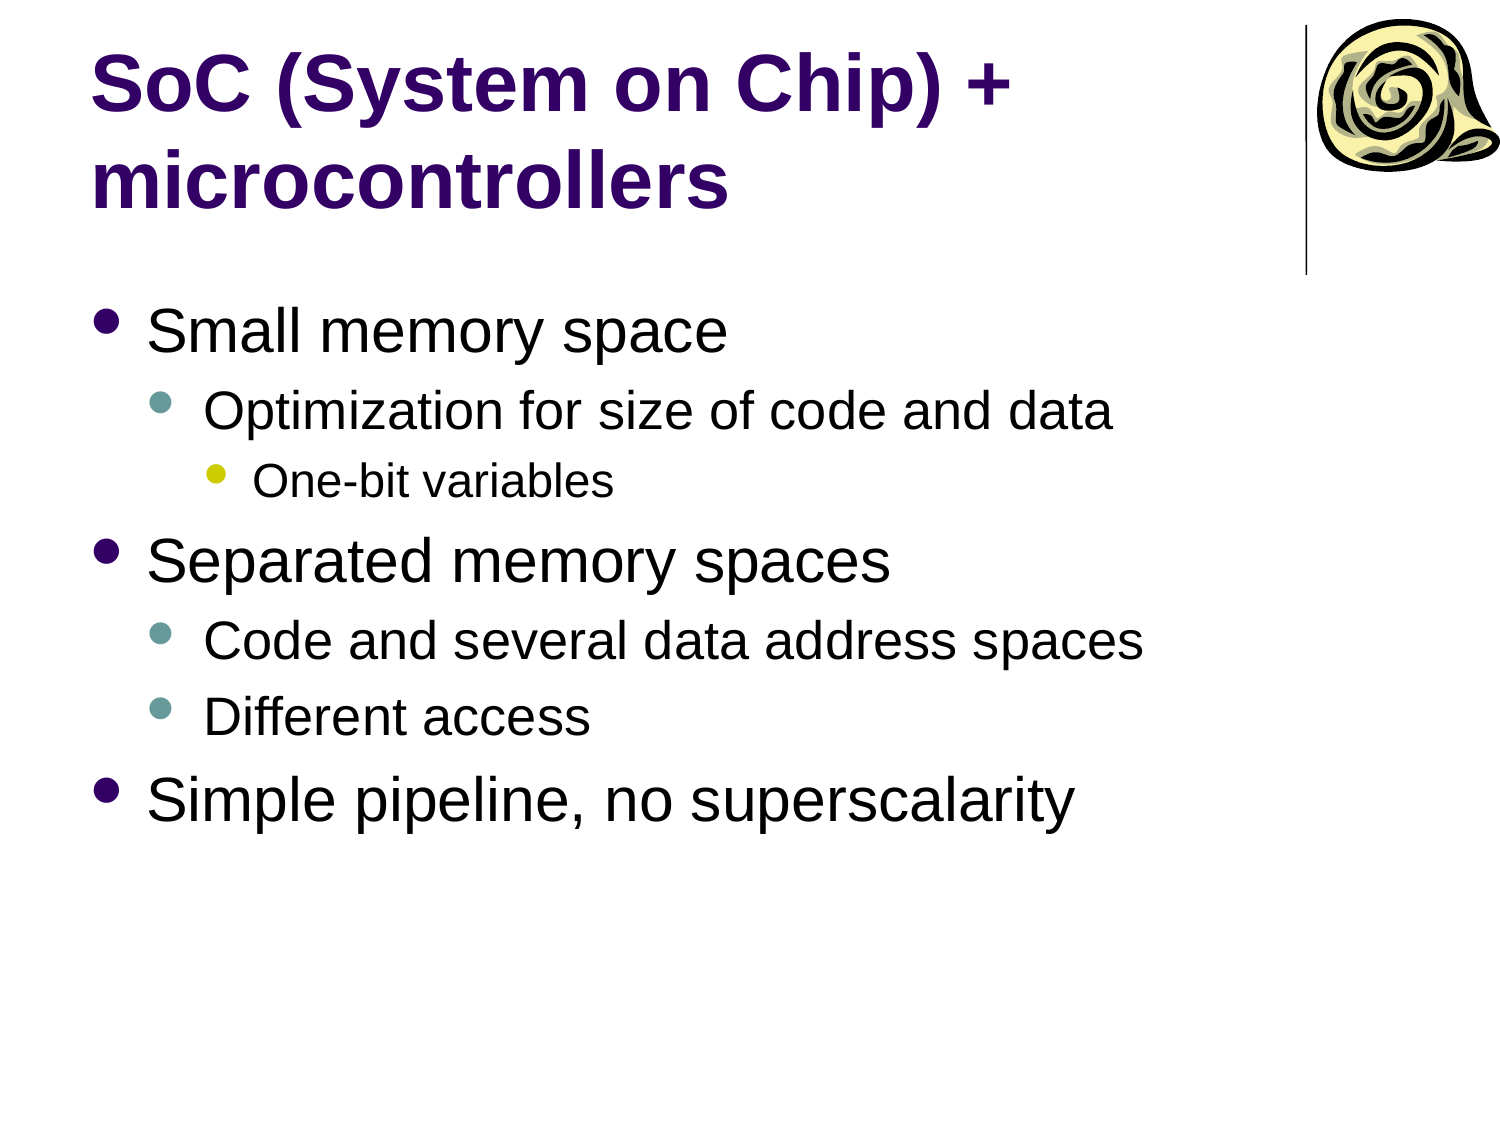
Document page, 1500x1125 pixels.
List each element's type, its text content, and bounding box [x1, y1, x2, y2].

title SoC (System on Chip) + microcontrollers [74, 19, 1313, 233]
list Small memory space Optimization for size of code and data One-bit variables Separated memory spaces Code and several data address spaces Different access Simple pipeline, no superscalarity [74, 281, 1426, 1006]
